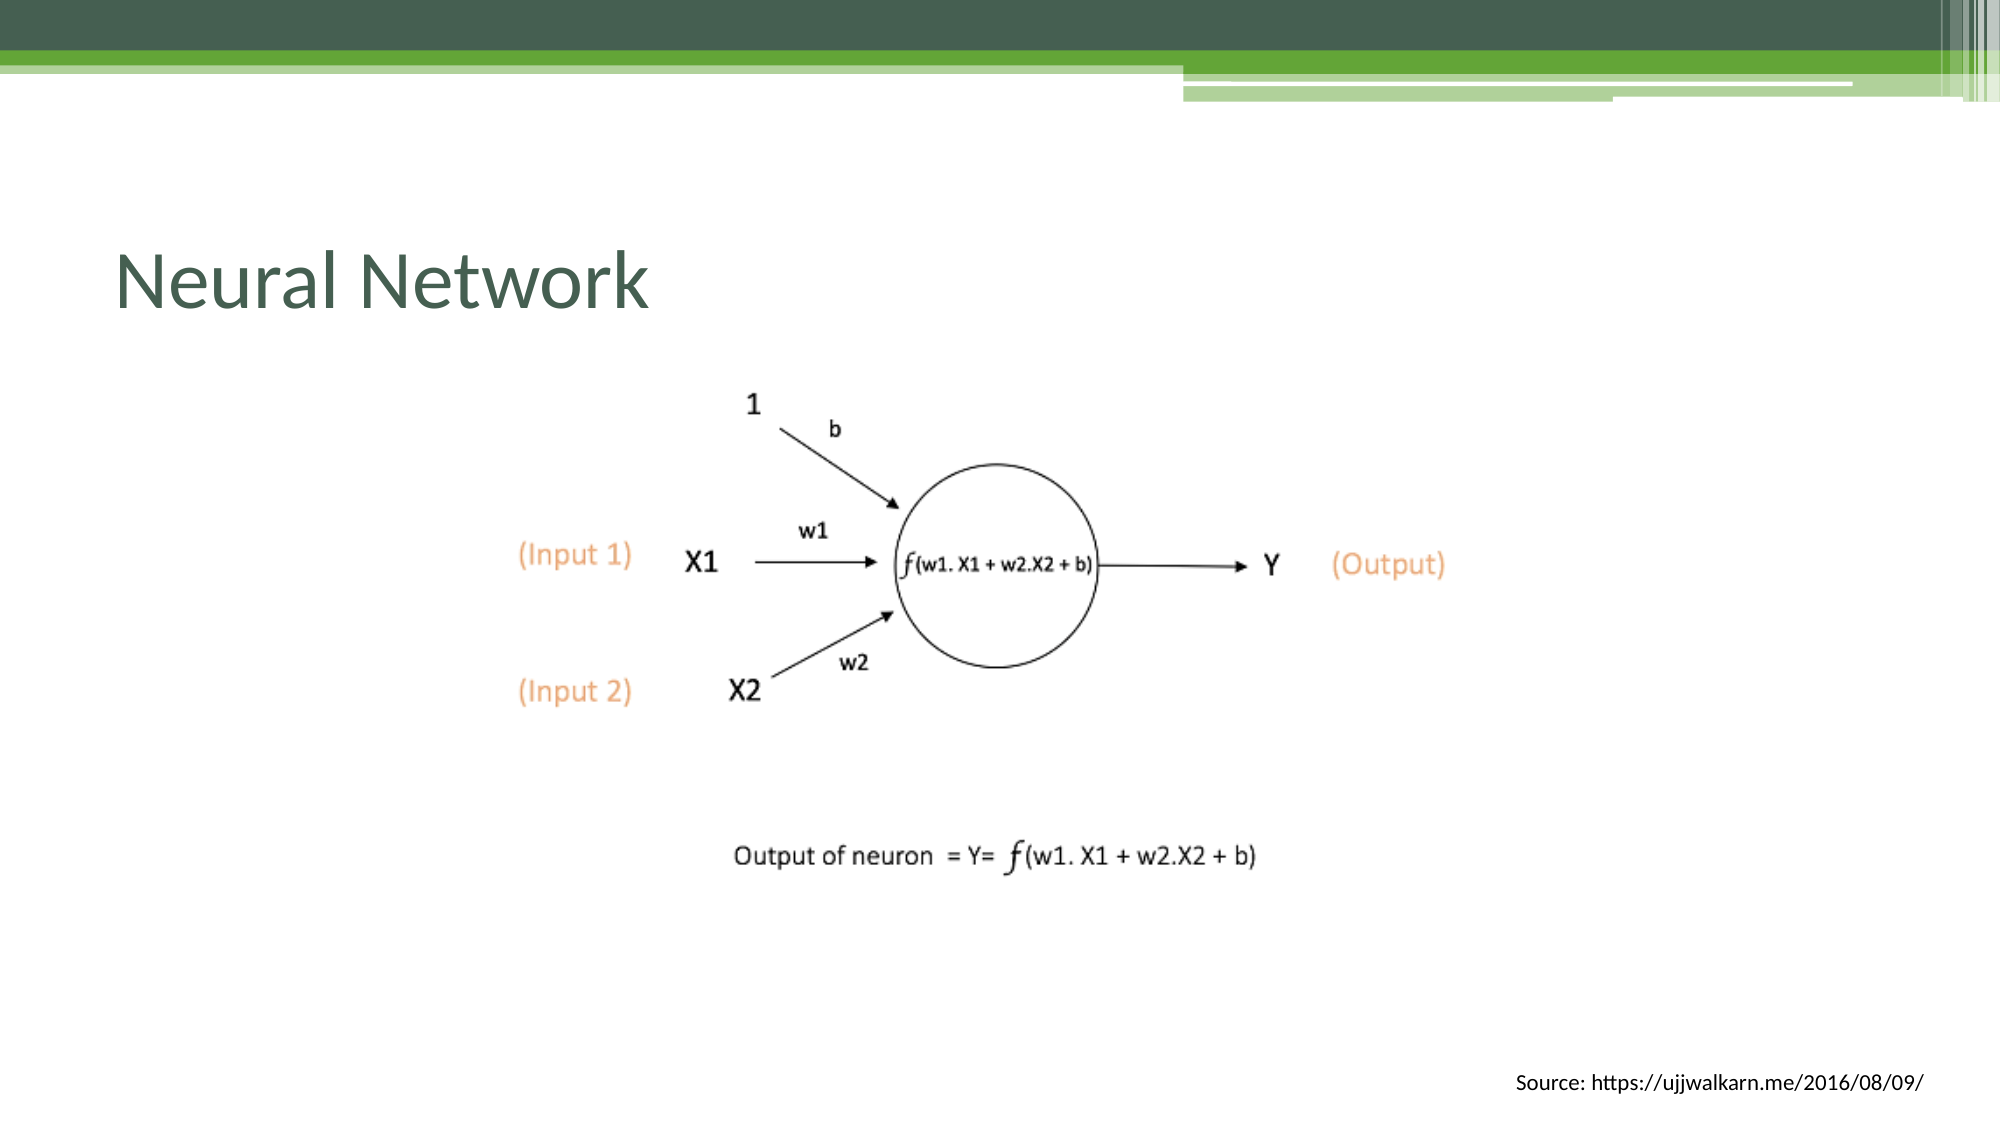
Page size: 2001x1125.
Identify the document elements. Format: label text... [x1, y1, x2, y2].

title Neural Network [99, 187, 1900, 363]
text_box Source: https://ujjwalkarn.me/2016/08/09/ [1501, 1059, 1940, 1103]
picture [486, 362, 1480, 893]
